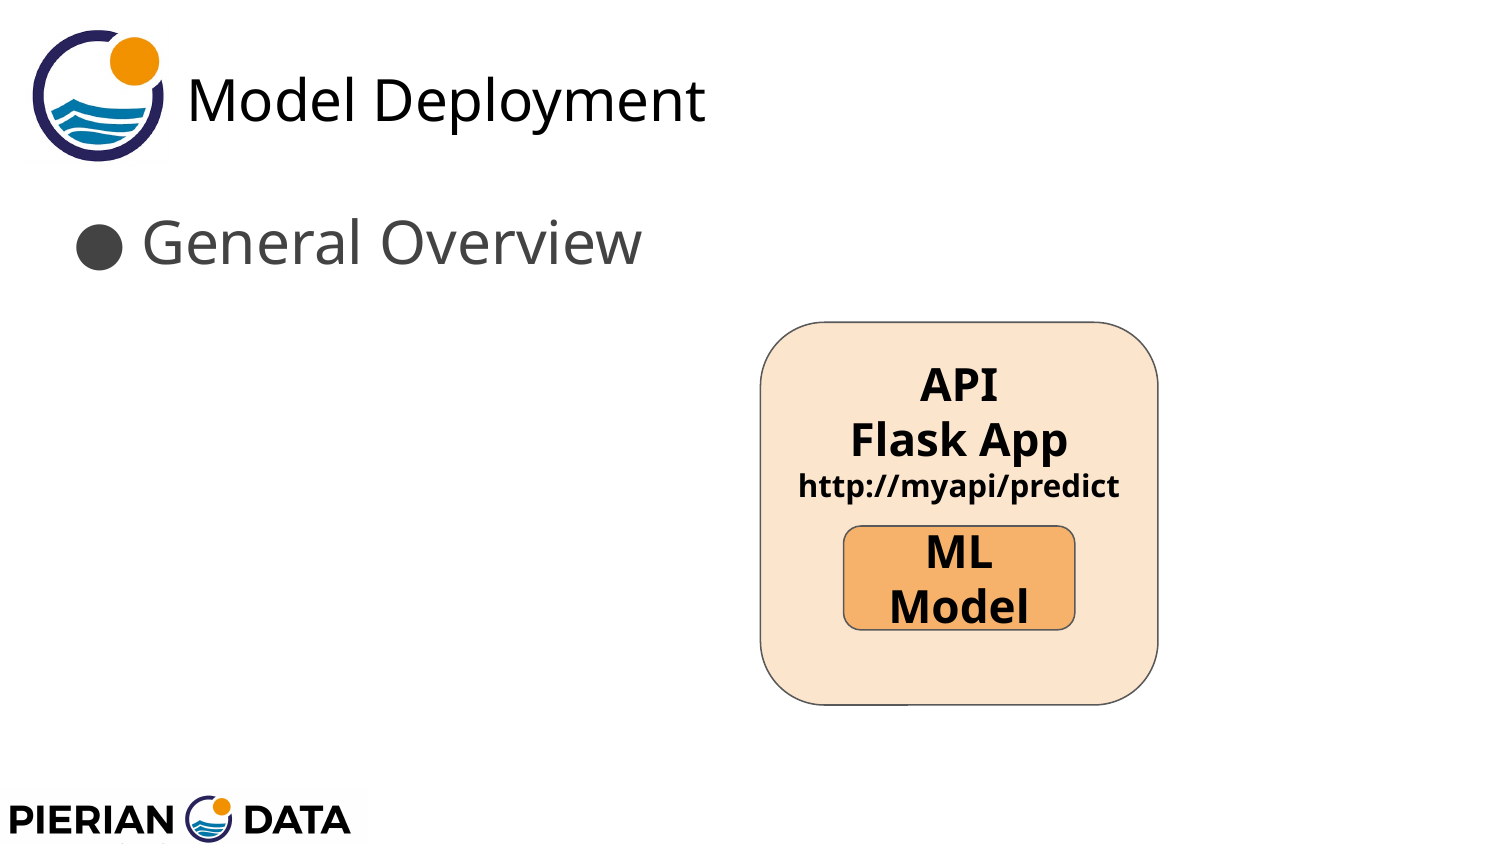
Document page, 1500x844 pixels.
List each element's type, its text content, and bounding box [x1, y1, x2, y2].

text_box API Flask App http://myapi/predict [760, 322, 1158, 706]
title Model Deployment [176, 48, 1449, 143]
list General Overview [51, 189, 1476, 323]
picture [0, 787, 368, 844]
text_box ML Model [843, 526, 1075, 630]
picture [24, 24, 172, 167]
